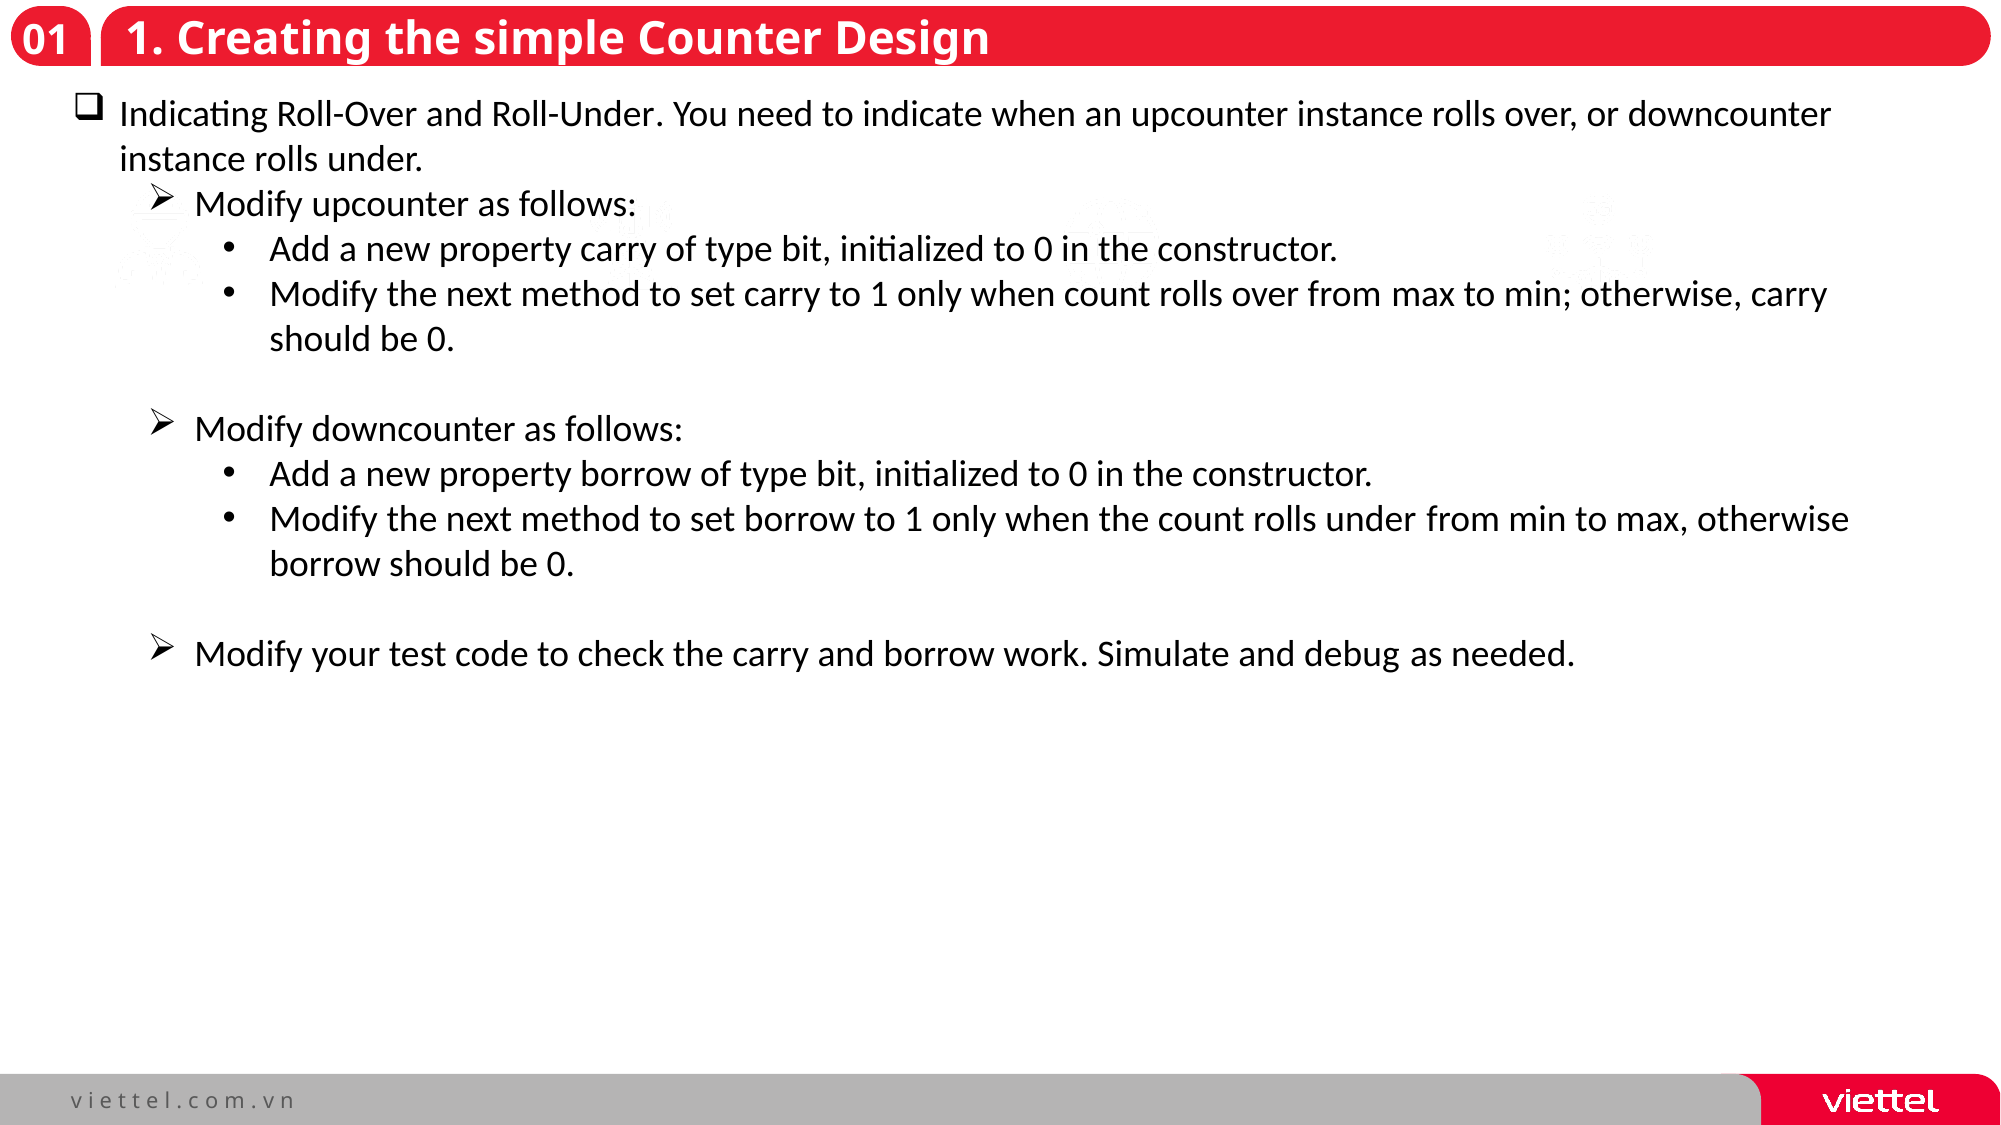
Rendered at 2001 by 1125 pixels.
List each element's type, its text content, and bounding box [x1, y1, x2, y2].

title 1. Creating the simple Counter Design [109, 5, 1991, 66]
picture [109, 189, 209, 288]
picture [1061, 197, 1158, 294]
text_box 01 [7, 5, 85, 71]
picture [582, 194, 680, 292]
picture [1818, 1085, 1942, 1115]
picture [1544, 192, 1653, 301]
text_box Indicating Roll-Over and Roll-Under. You need to indicate when an upcounter instance rolls over, or downcounter instance rolls under. Modify upcounter as follows: Add a new property carry of type bit, initialized to 0 in the constructor. Modify the next method to set carry to 1 only when count rolls over from max to min; otherwise, carry should be 0. Modify downcounter as follows: Add a new property borrow of type bit, initialized to 0 in the constructor. Modify the next method to set borrow to 1 only when the count rolls under from min to max, otherwise borrow should be 0. Modify your test code to check the carry and borrow work. Simulate and debug as needed. [57, 81, 1943, 1027]
